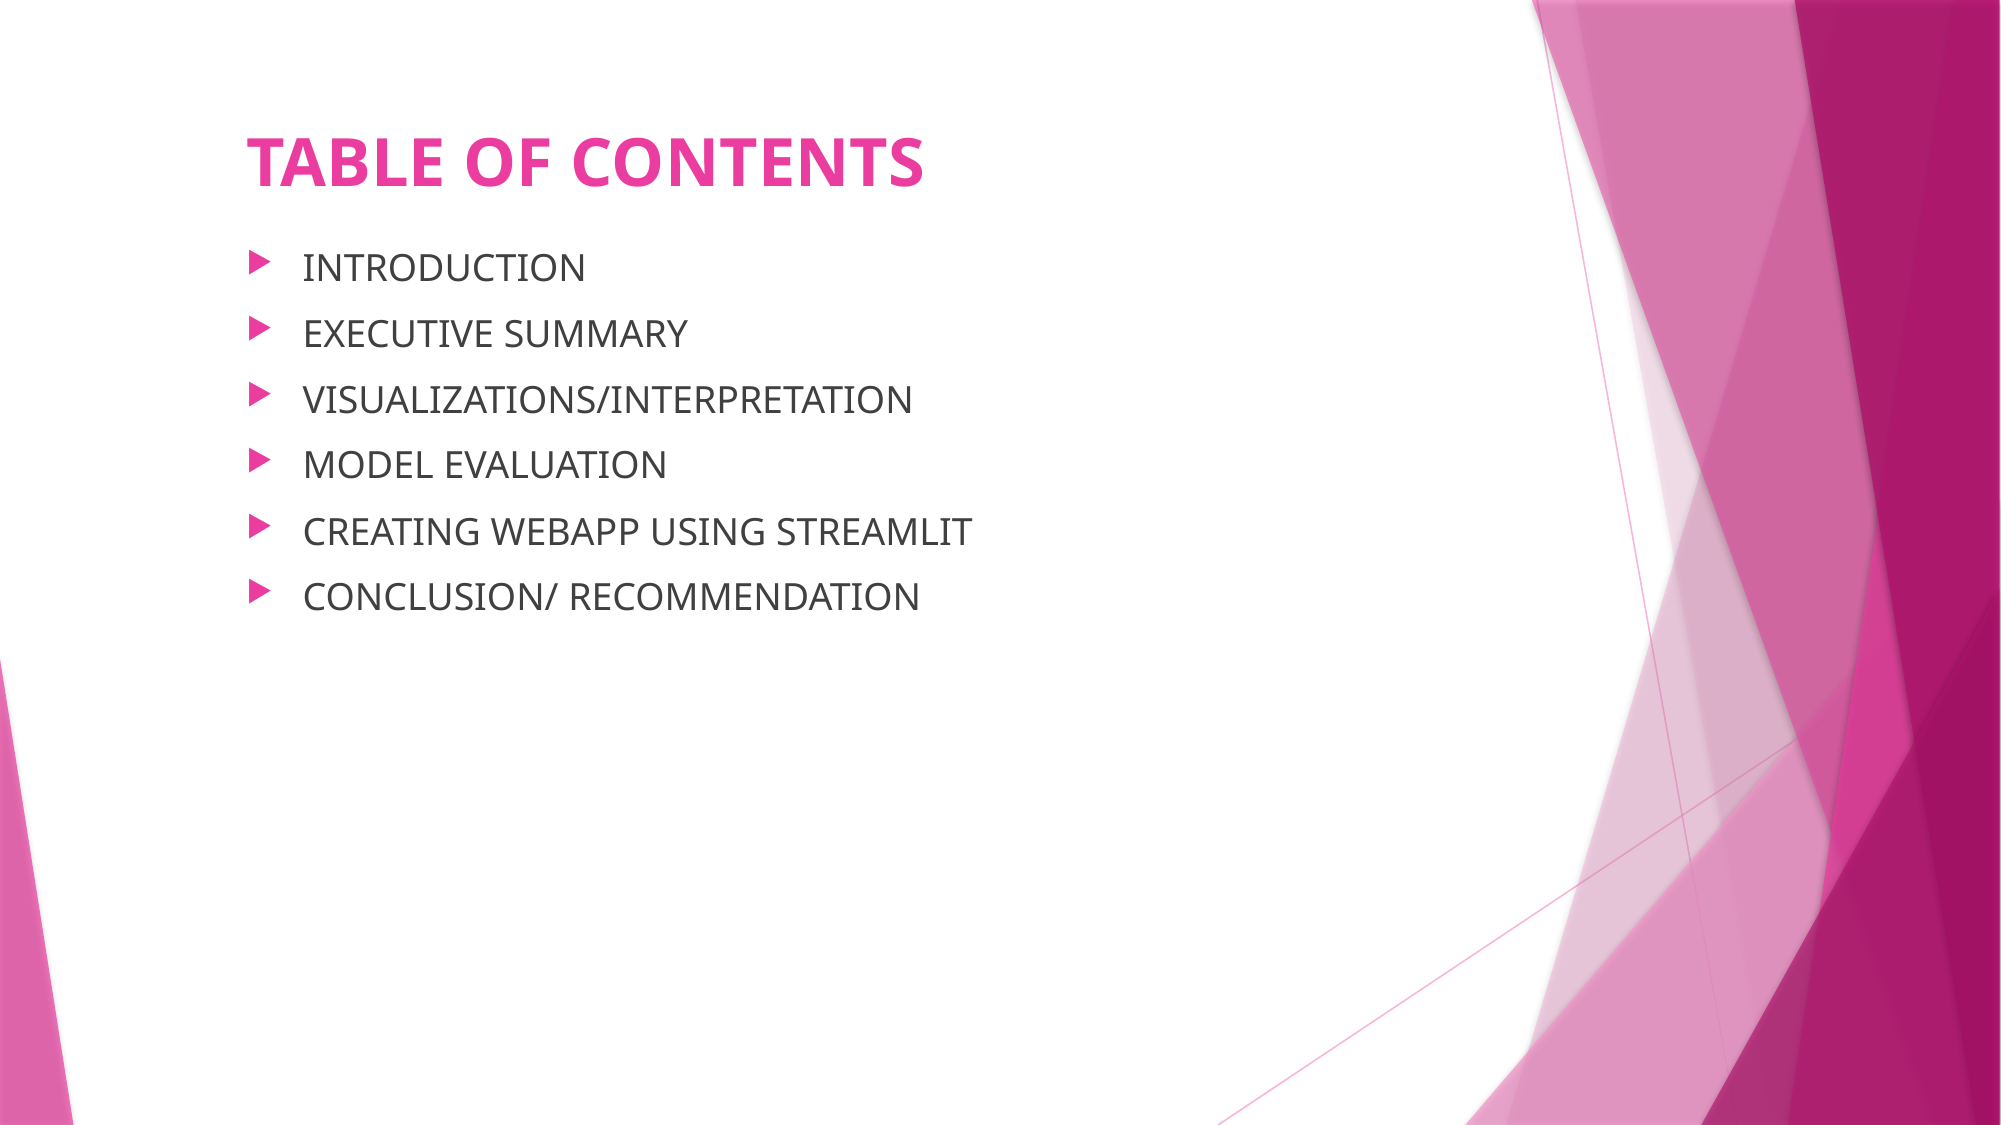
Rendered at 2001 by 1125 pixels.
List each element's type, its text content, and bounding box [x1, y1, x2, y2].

title TABLE OF CONTENTS [231, 112, 982, 236]
list INTRODUCTION EXECUTIVE SUMMARY VISUALIZATIONS/INTERPRETATION MODEL EVALUATION CREATING WEBAPP USING STREAMLIT CONCLUSION/ RECOMMENDATION [231, 236, 1875, 749]
